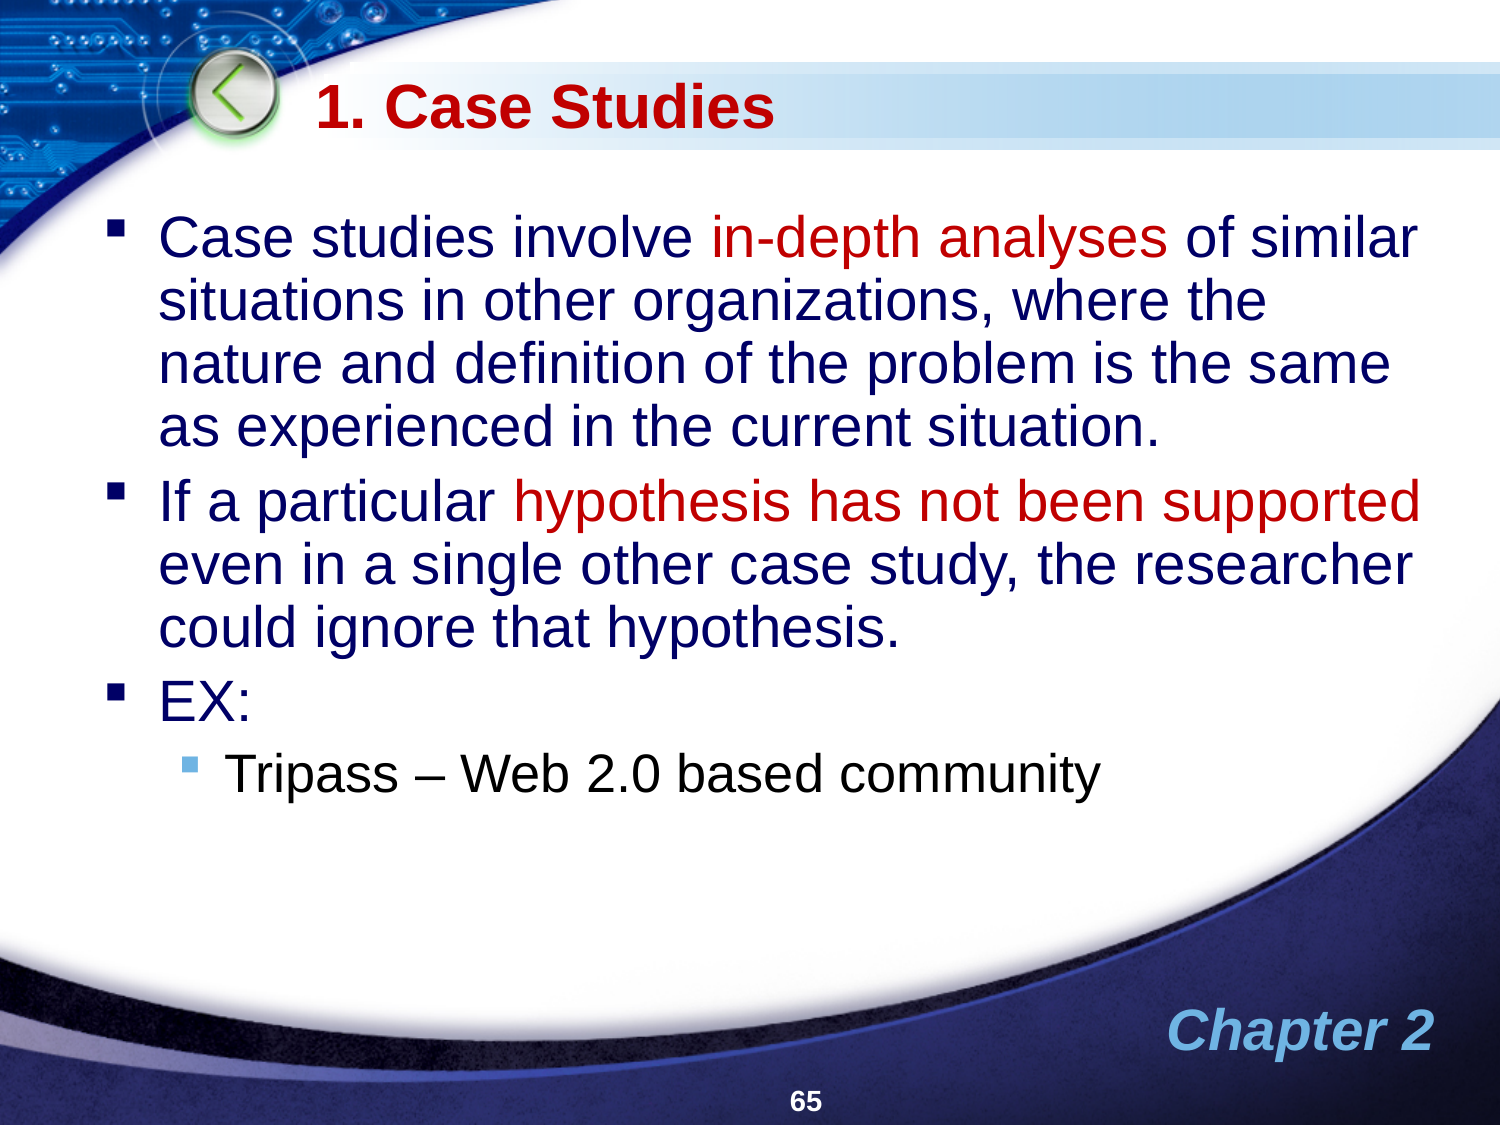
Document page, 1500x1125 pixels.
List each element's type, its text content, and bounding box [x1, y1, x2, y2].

list Case studies involve in-depth analyses of similar situations in other organizations, where the nature and definition of the problem is the same as experienced in the current situation. If a particular hypothesis has not been supported even in a single other case study, the researcher could ignore that hypothesis. EX: Tripass – Web 2.0 based community [87, 200, 1450, 975]
picture [0, 0, 1500, 1125]
slide_number 65 [487, 1074, 838, 1113]
title 1. Case Studies [300, 57, 1438, 150]
